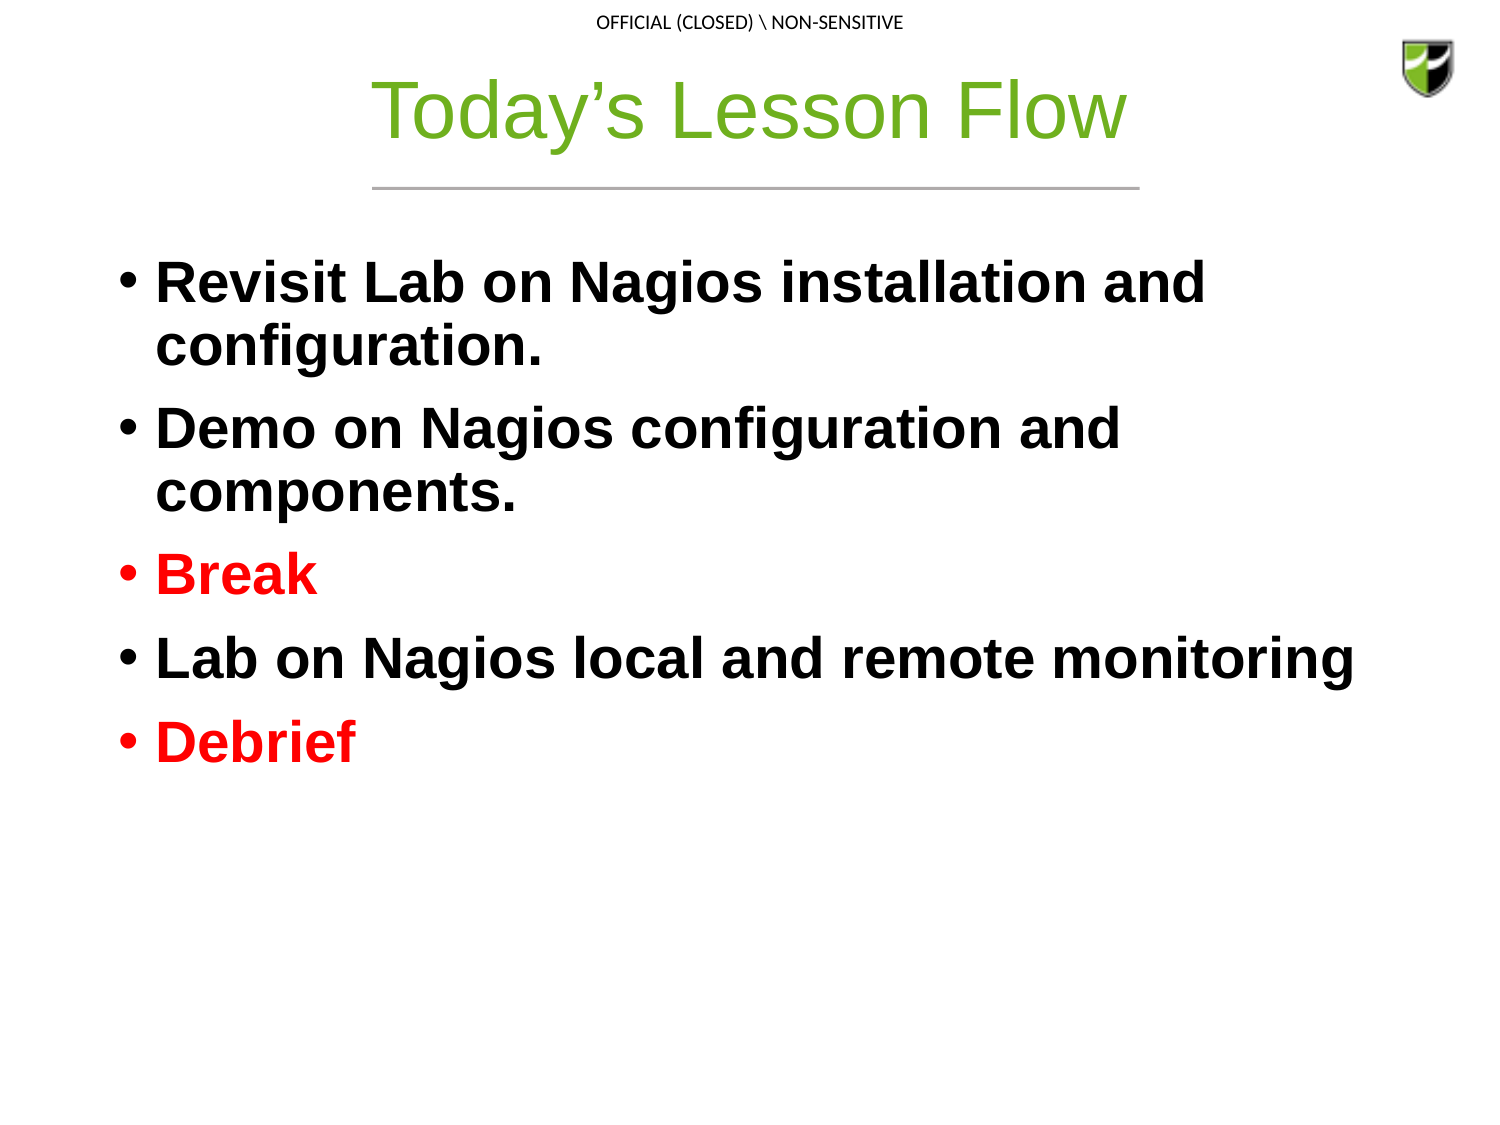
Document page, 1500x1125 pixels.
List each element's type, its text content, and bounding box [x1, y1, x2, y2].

title Today’s Lesson Flow [137, 59, 1363, 164]
picture [1388, 27, 1472, 113]
list Revisit Lab on Nagios installation and configuration. Demo on Nagios configuration and components. Break Lab on Nagios local and remote monitoring Debrief [103, 244, 1397, 1026]
